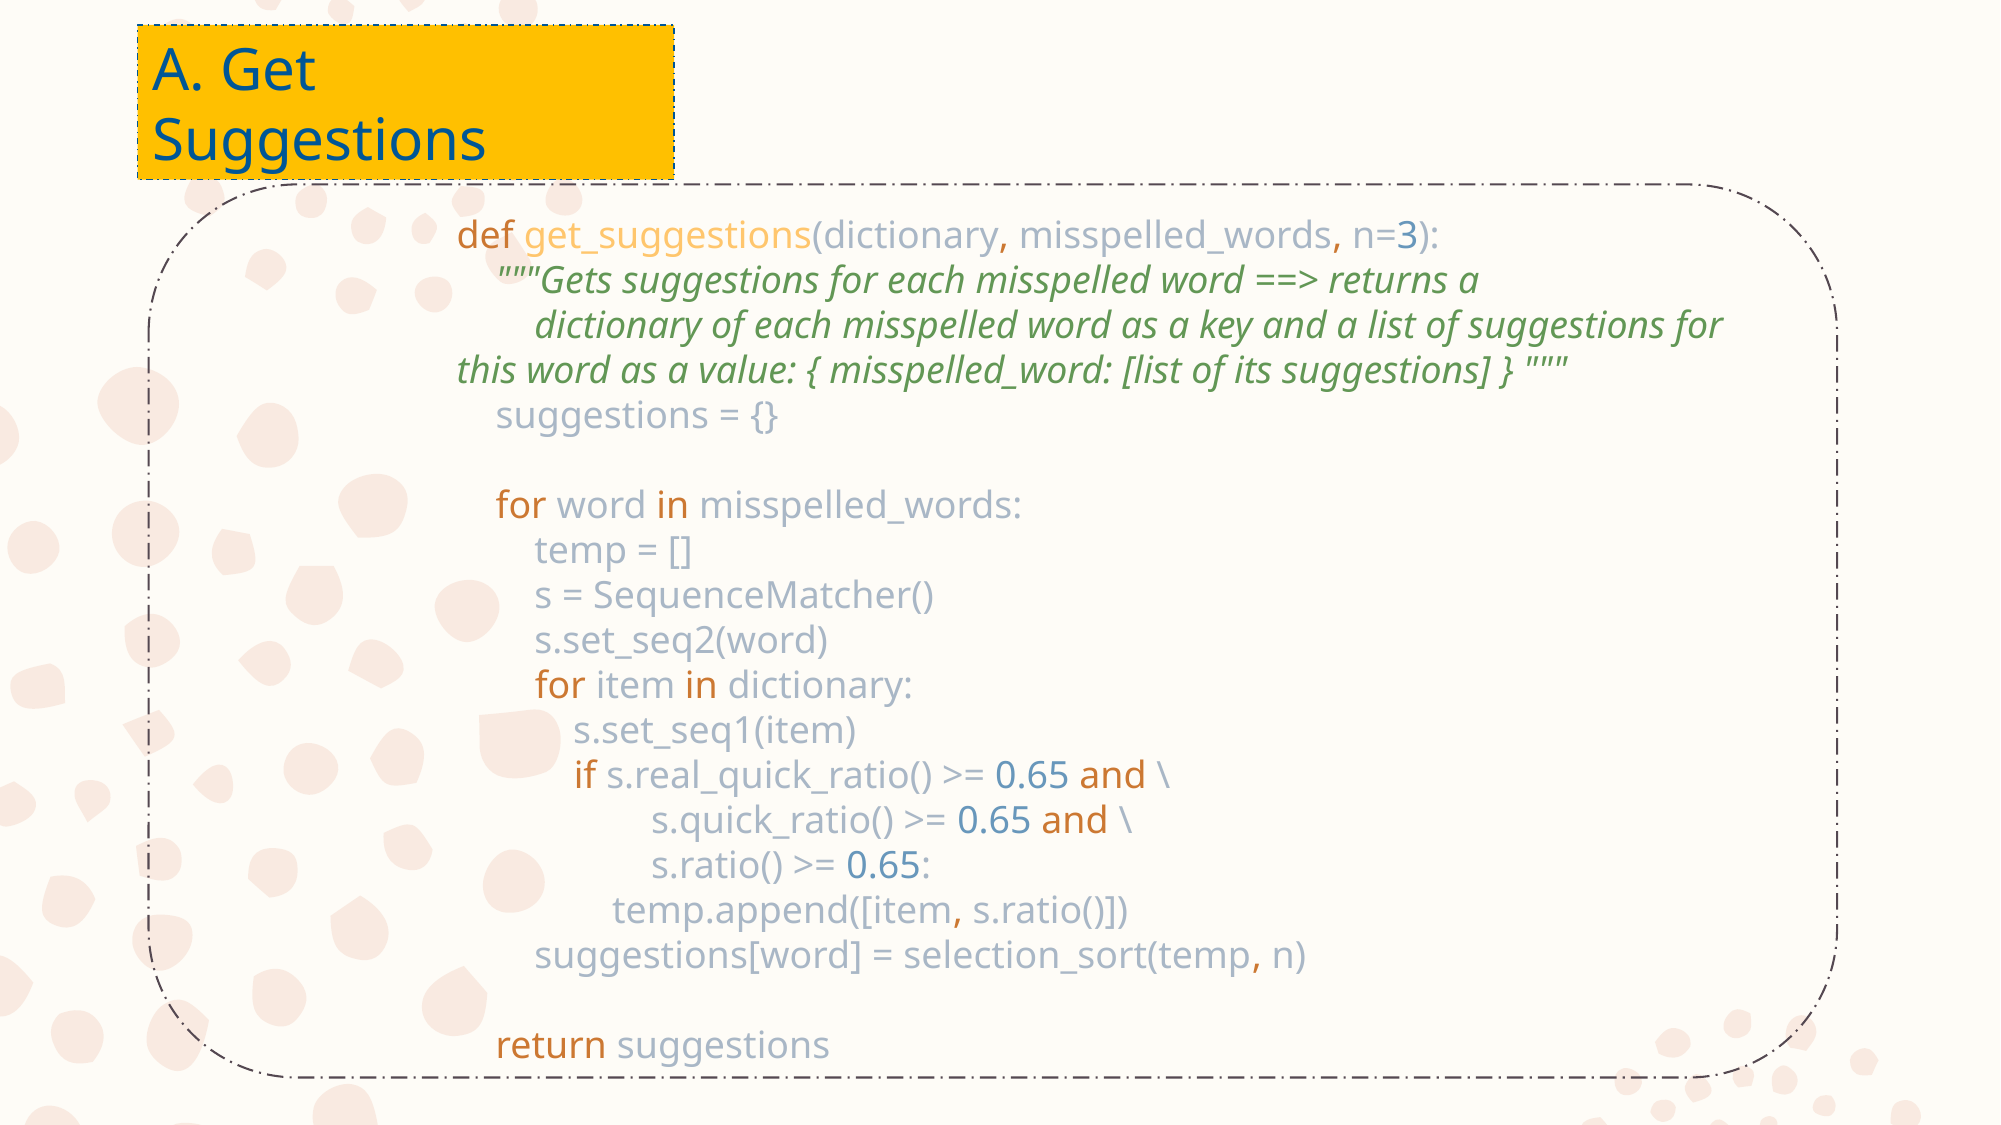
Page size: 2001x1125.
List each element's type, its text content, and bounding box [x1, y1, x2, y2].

text_box def get_suggestions(dictionary, misspelled_words, n=3): """Gets suggestions for each misspelled word ==> returns a dictionary of each misspelled word as a key and a list of suggestions for this word as a value: { misspelled_word: [list of its suggestions] } """ suggestions = {} for word in misspelled_words: temp = [] s = SequenceMatcher() s.set_seq2(word) for item in dictionary: s.set_seq1(item) if s.real_quick_ratio() >= 0.65 and \ s.quick_ratio() >= 0.65 and \ s.ratio() >= 0.65: temp.append([item, s.ratio()]) suggestions[word] = selection_sort(temp, n) return suggestions [441, 203, 1747, 1074]
text_box A. Get Suggestions [137, 24, 675, 180]
text_box [147, 183, 1839, 1079]
